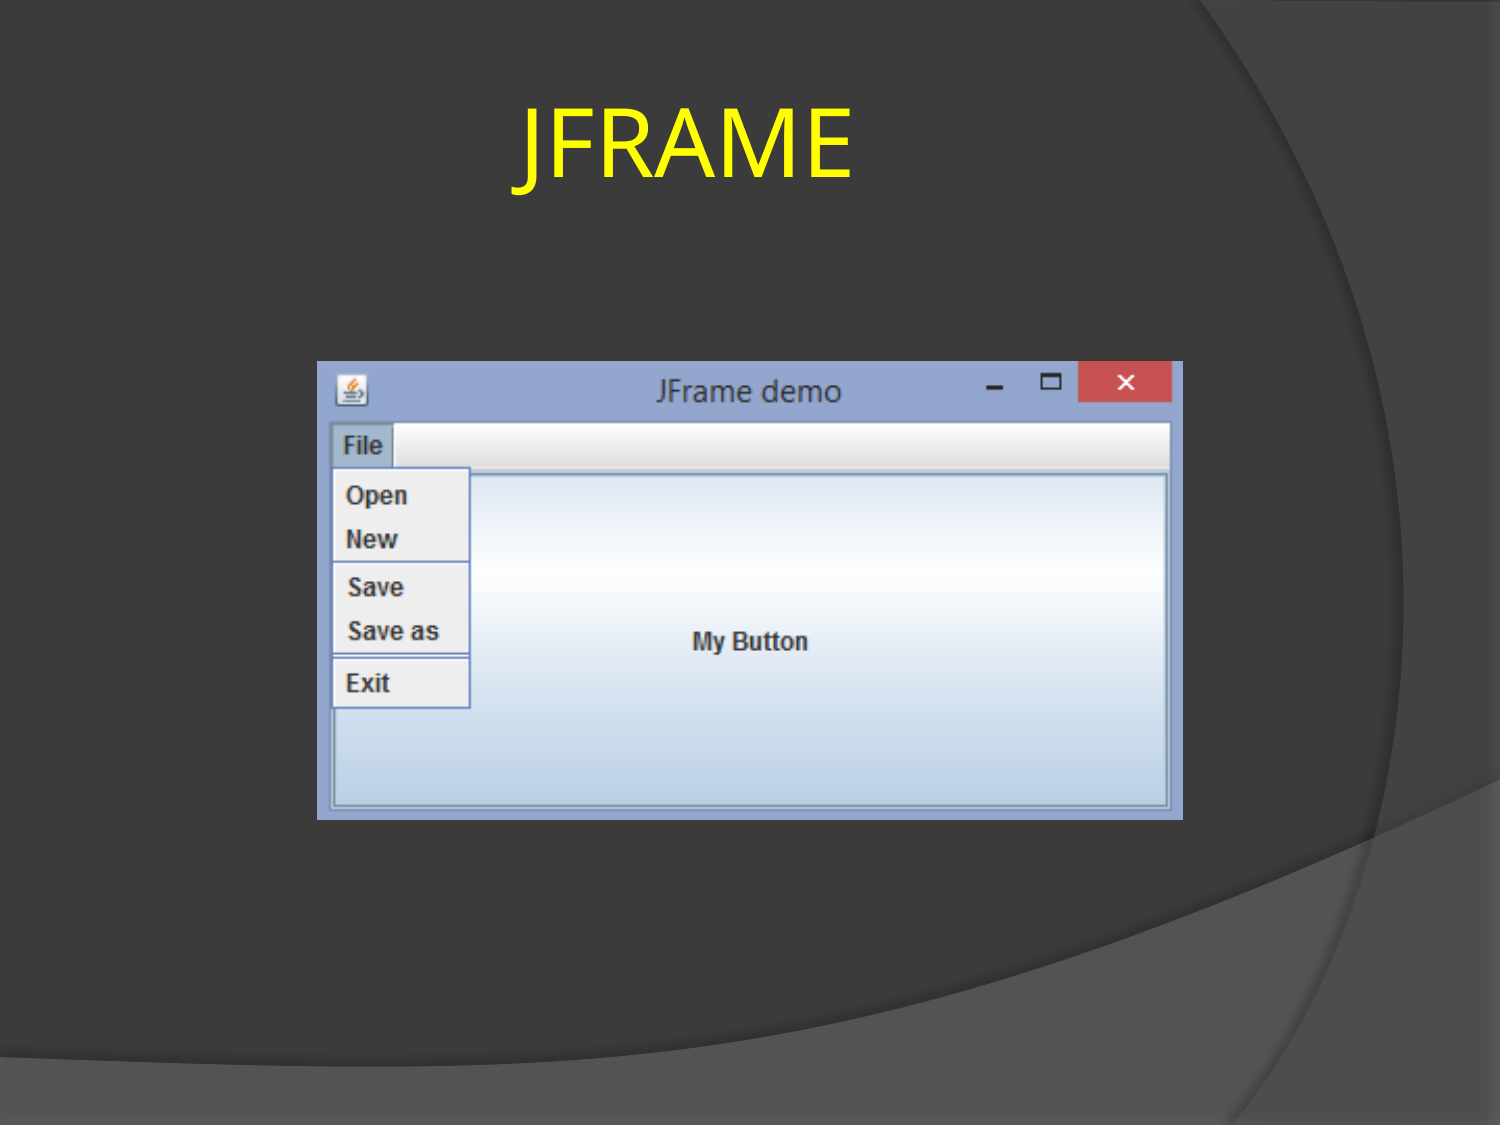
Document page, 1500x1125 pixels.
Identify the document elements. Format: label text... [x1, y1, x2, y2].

title JFRAME [75, 45, 1300, 233]
picture [317, 361, 1183, 821]
